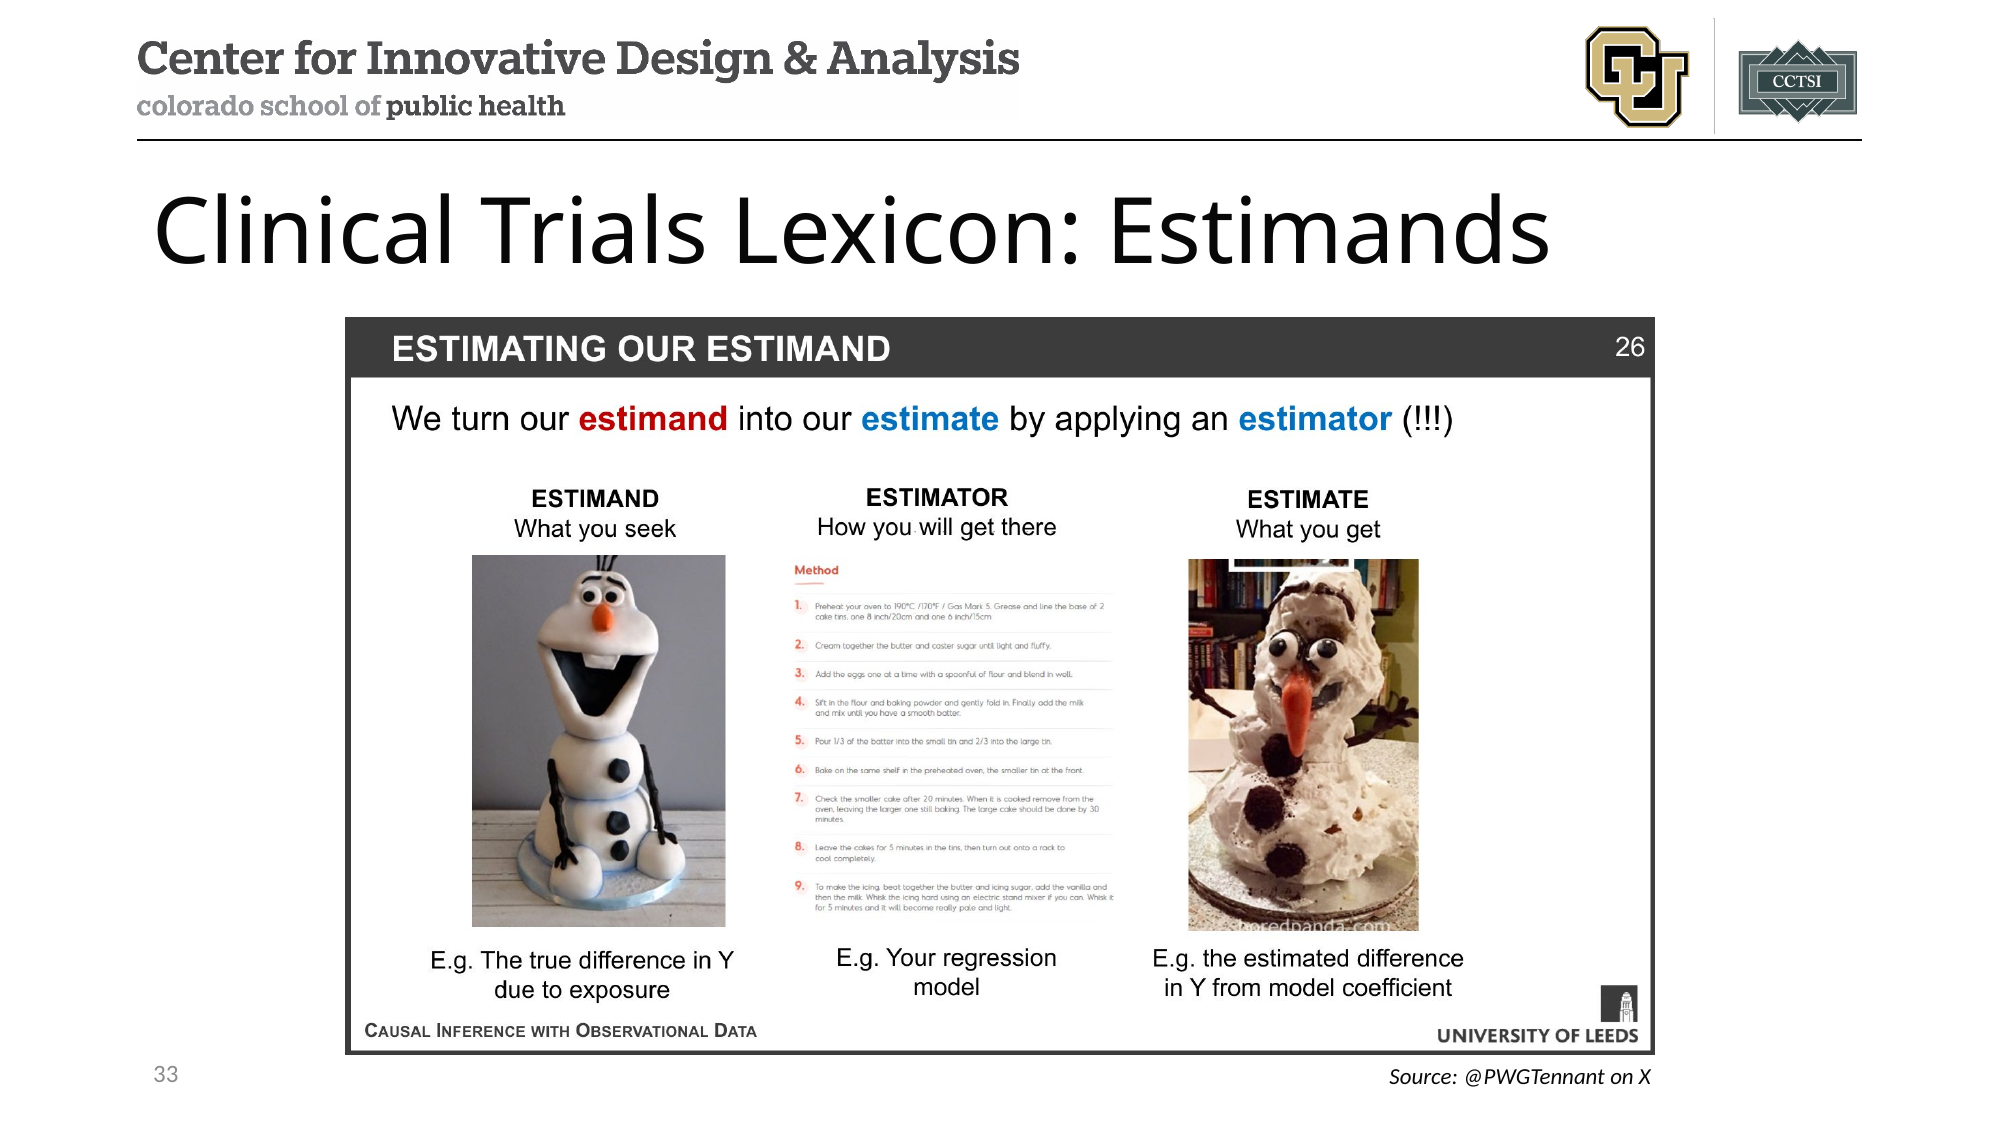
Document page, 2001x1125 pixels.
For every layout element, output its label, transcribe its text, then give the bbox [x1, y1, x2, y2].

text_box Source: @PWGTennant on X [1374, 1054, 1667, 1097]
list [344, 317, 1656, 1055]
picture [137, 39, 1019, 120]
picture [1584, 17, 1857, 134]
title Clinical Trials Lexicon: Estimands [137, 150, 1863, 318]
slide_number 33 [138, 1042, 589, 1103]
